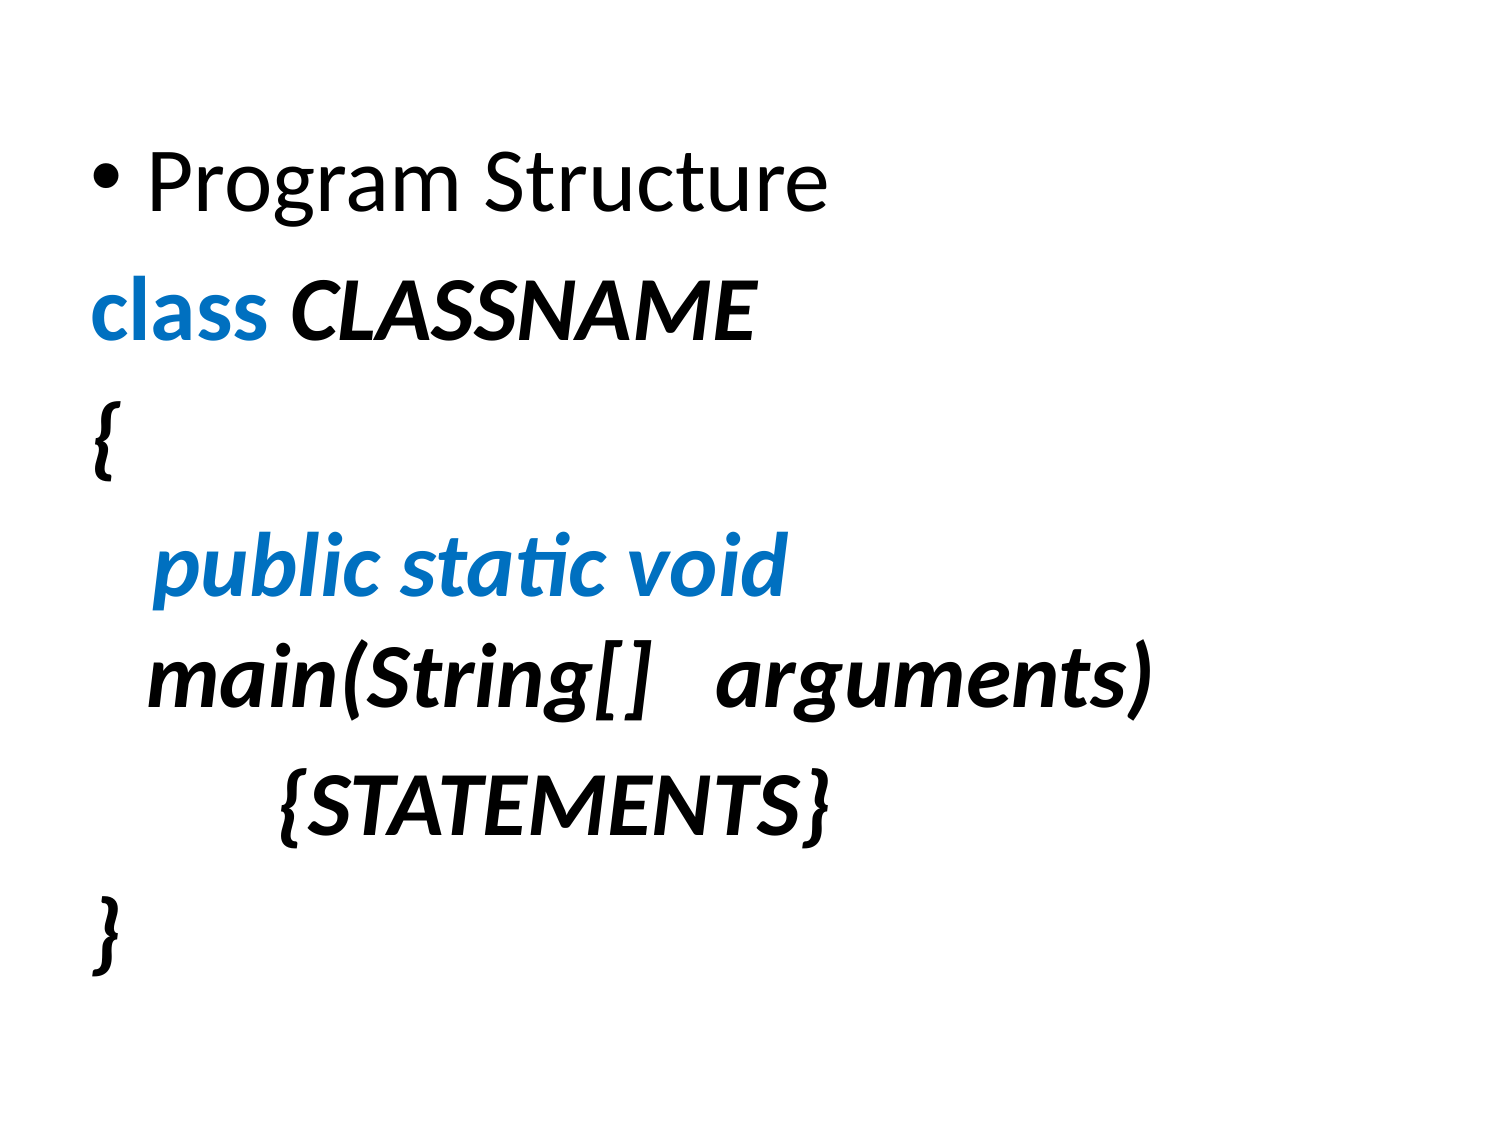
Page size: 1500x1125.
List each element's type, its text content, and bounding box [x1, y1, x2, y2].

list Program Structure class CLASSNAME { public static void main(String[] arguments) {STATEMENTS} } [75, 112, 1425, 1005]
